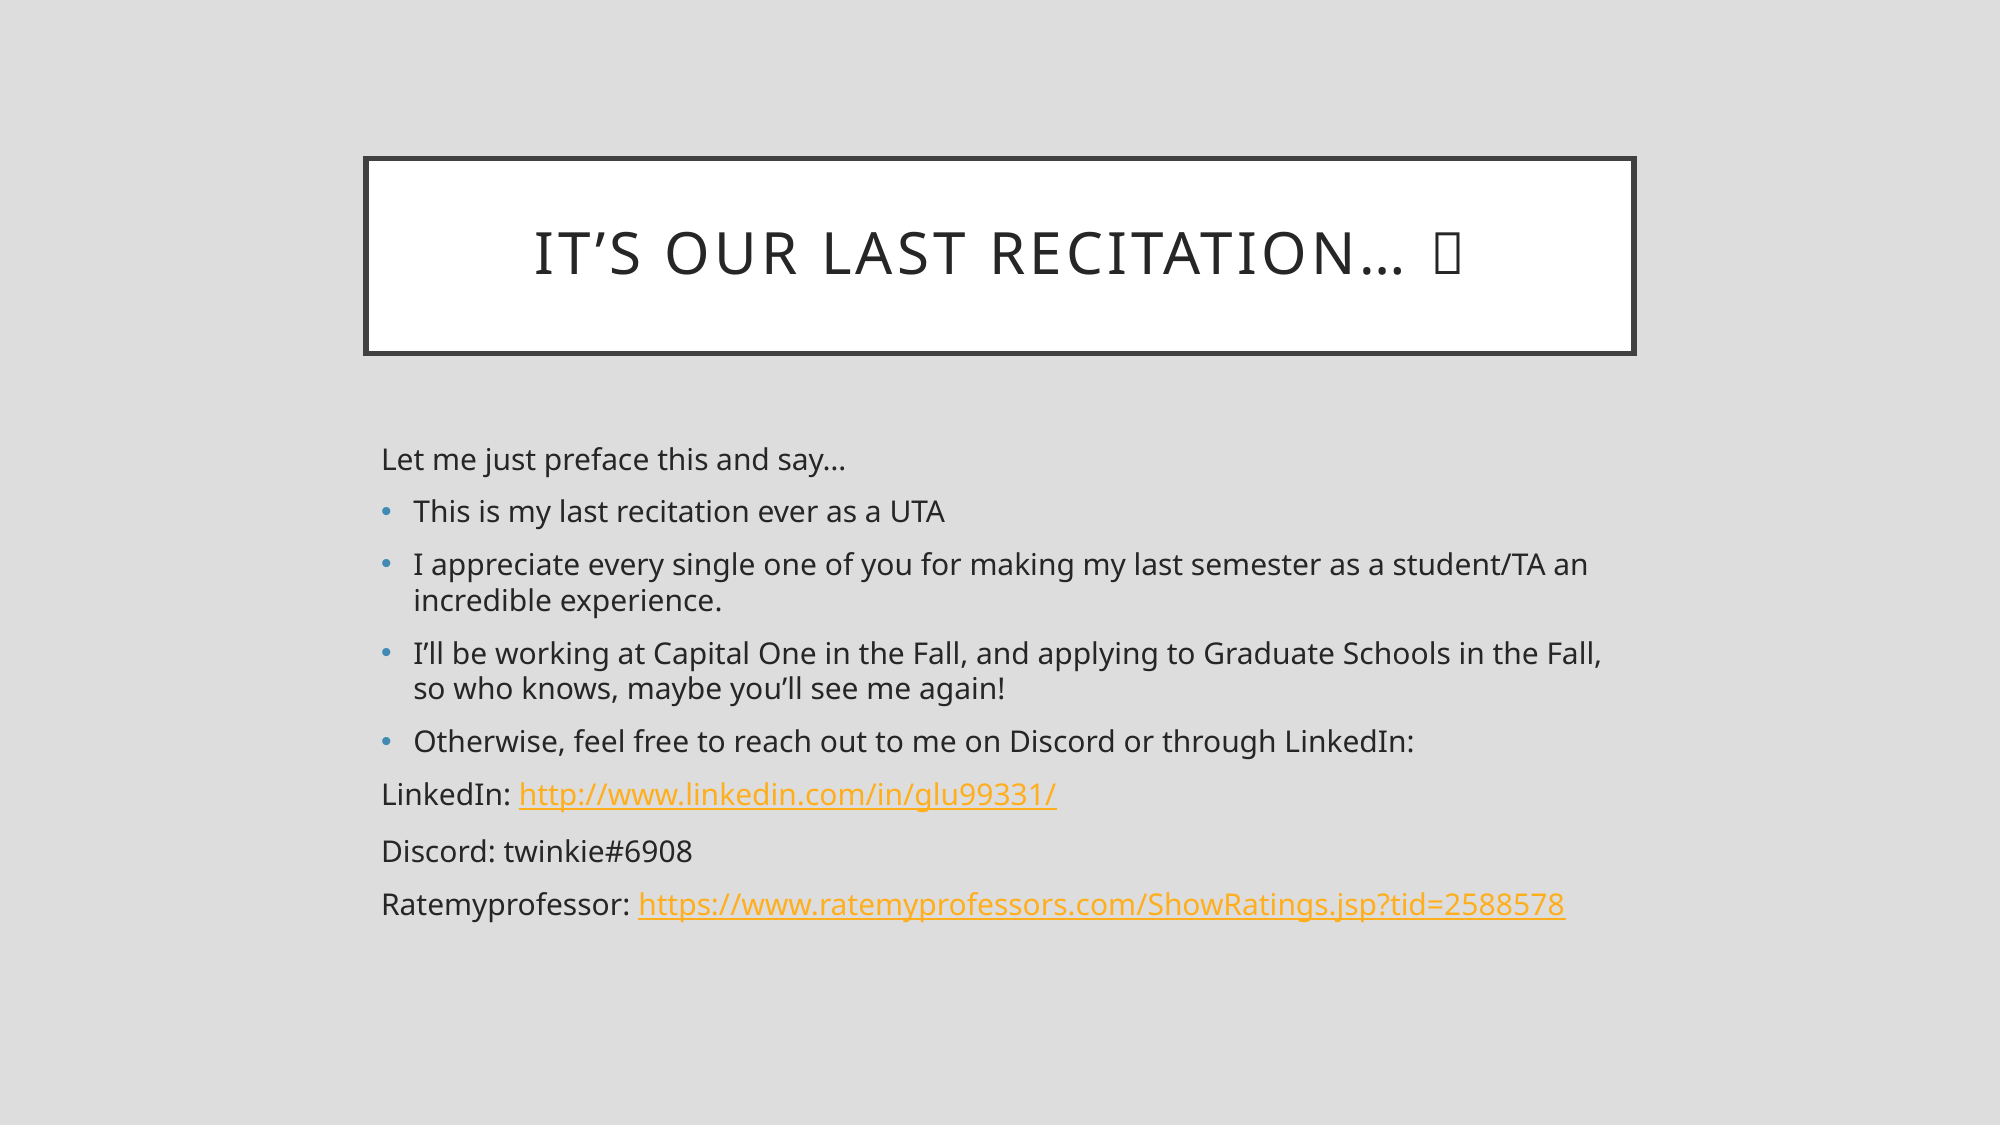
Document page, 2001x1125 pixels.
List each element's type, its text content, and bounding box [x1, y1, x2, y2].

title It’s Our Last Recitation…  [363, 156, 1637, 356]
list Let me just preface this and say… This is my last recitation ever as a UTA I appreciate every single one of you for making my last semester as a student/TA an incredible experience. I’ll be working at Capital One in the Fall, and applying to Graduate Schools in the Fall, so who knows, maybe you’ll see me again! Otherwise, feel free to reach out to me on Discord or through LinkedIn: LinkedIn: http://www.linkedin.com/in/glu99331/ Discord: twinkie#6908 Ratemyprofessor: https://www.ratemyprofessors.com/ShowRatings.jsp?tid=2588578 [366, 432, 1634, 942]
